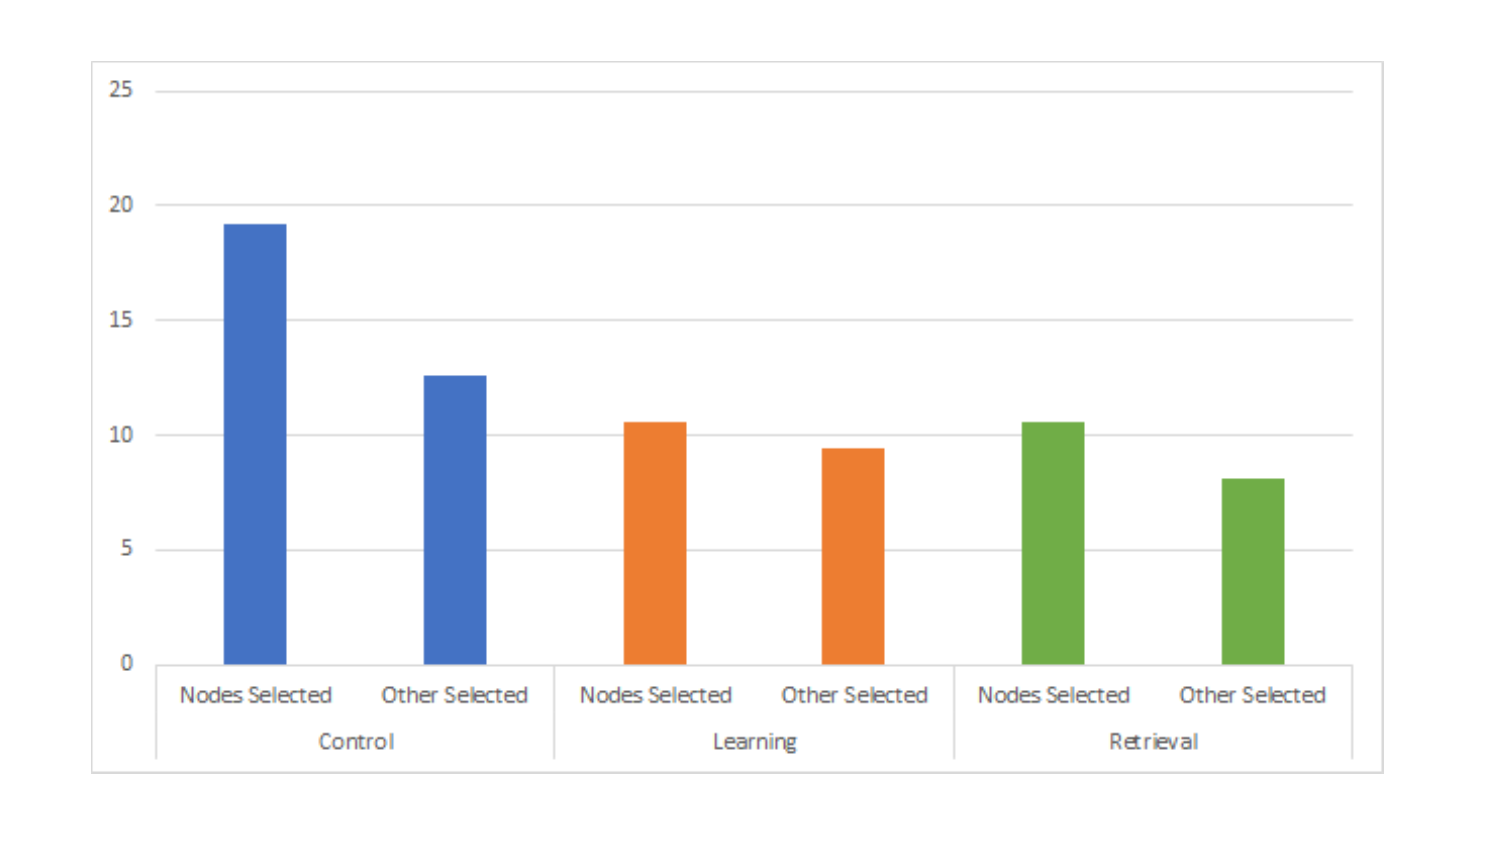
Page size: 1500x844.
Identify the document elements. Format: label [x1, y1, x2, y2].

picture [91, 61, 1384, 774]
